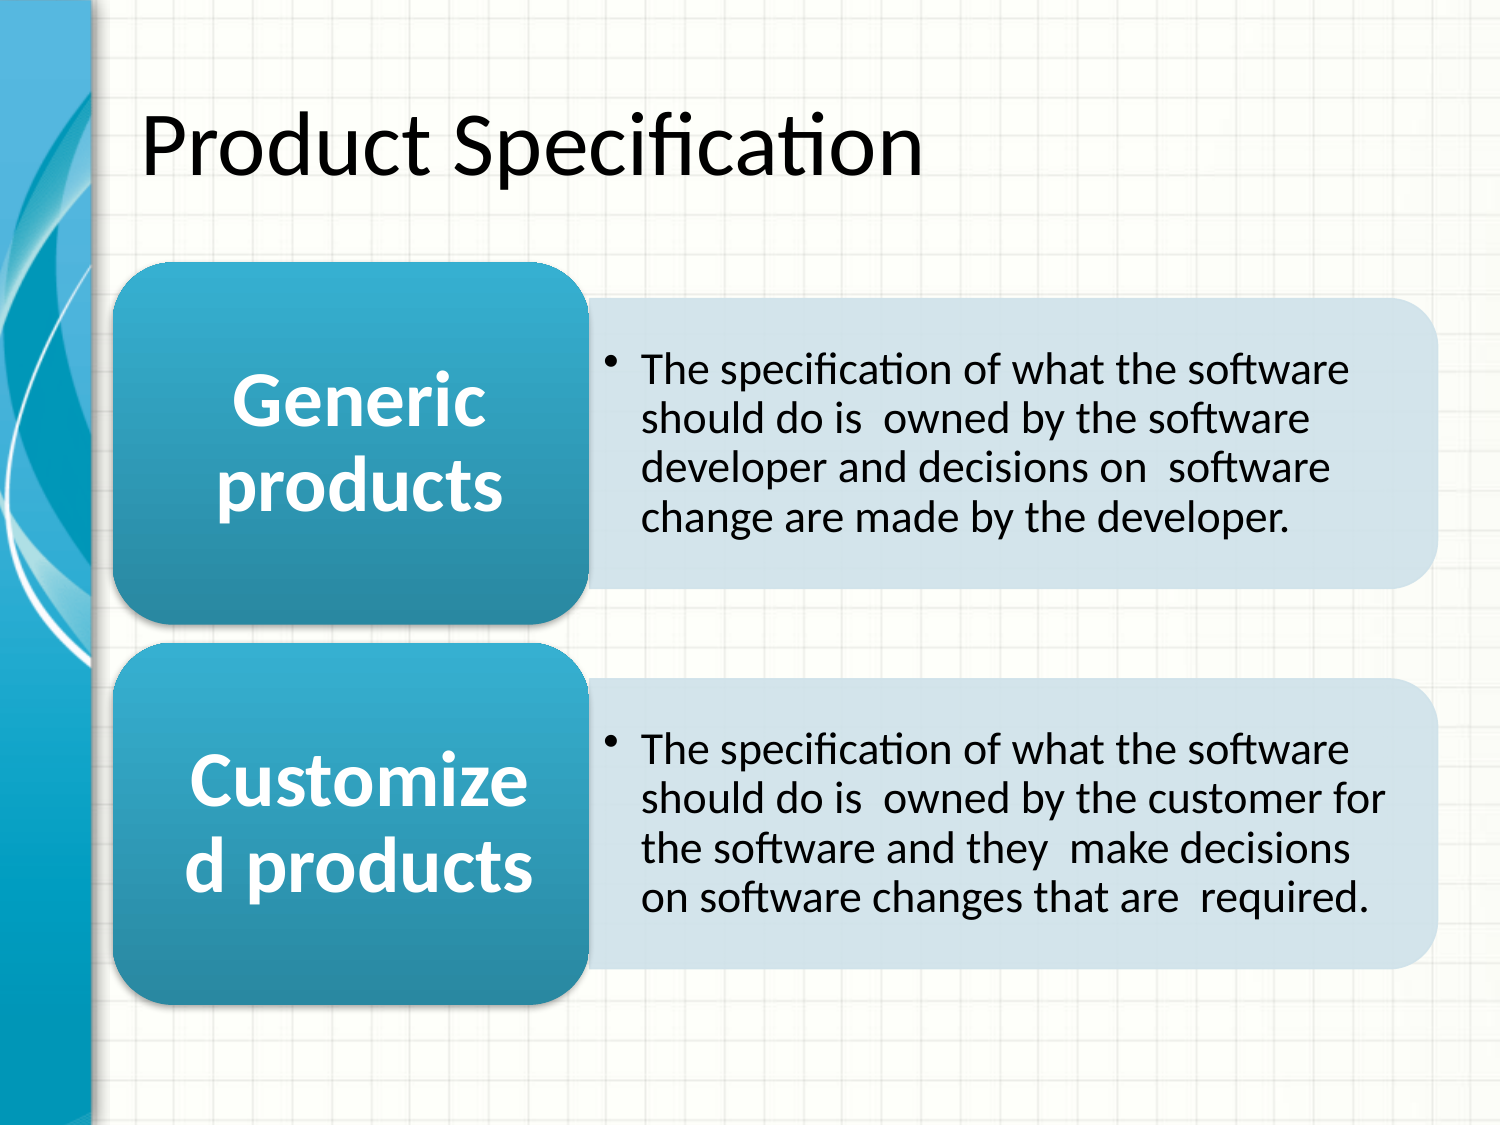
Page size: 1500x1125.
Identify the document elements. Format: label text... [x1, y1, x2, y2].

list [112, 262, 1438, 1006]
picture [0, 0, 1500, 1125]
title Product Specification [125, 45, 1450, 233]
